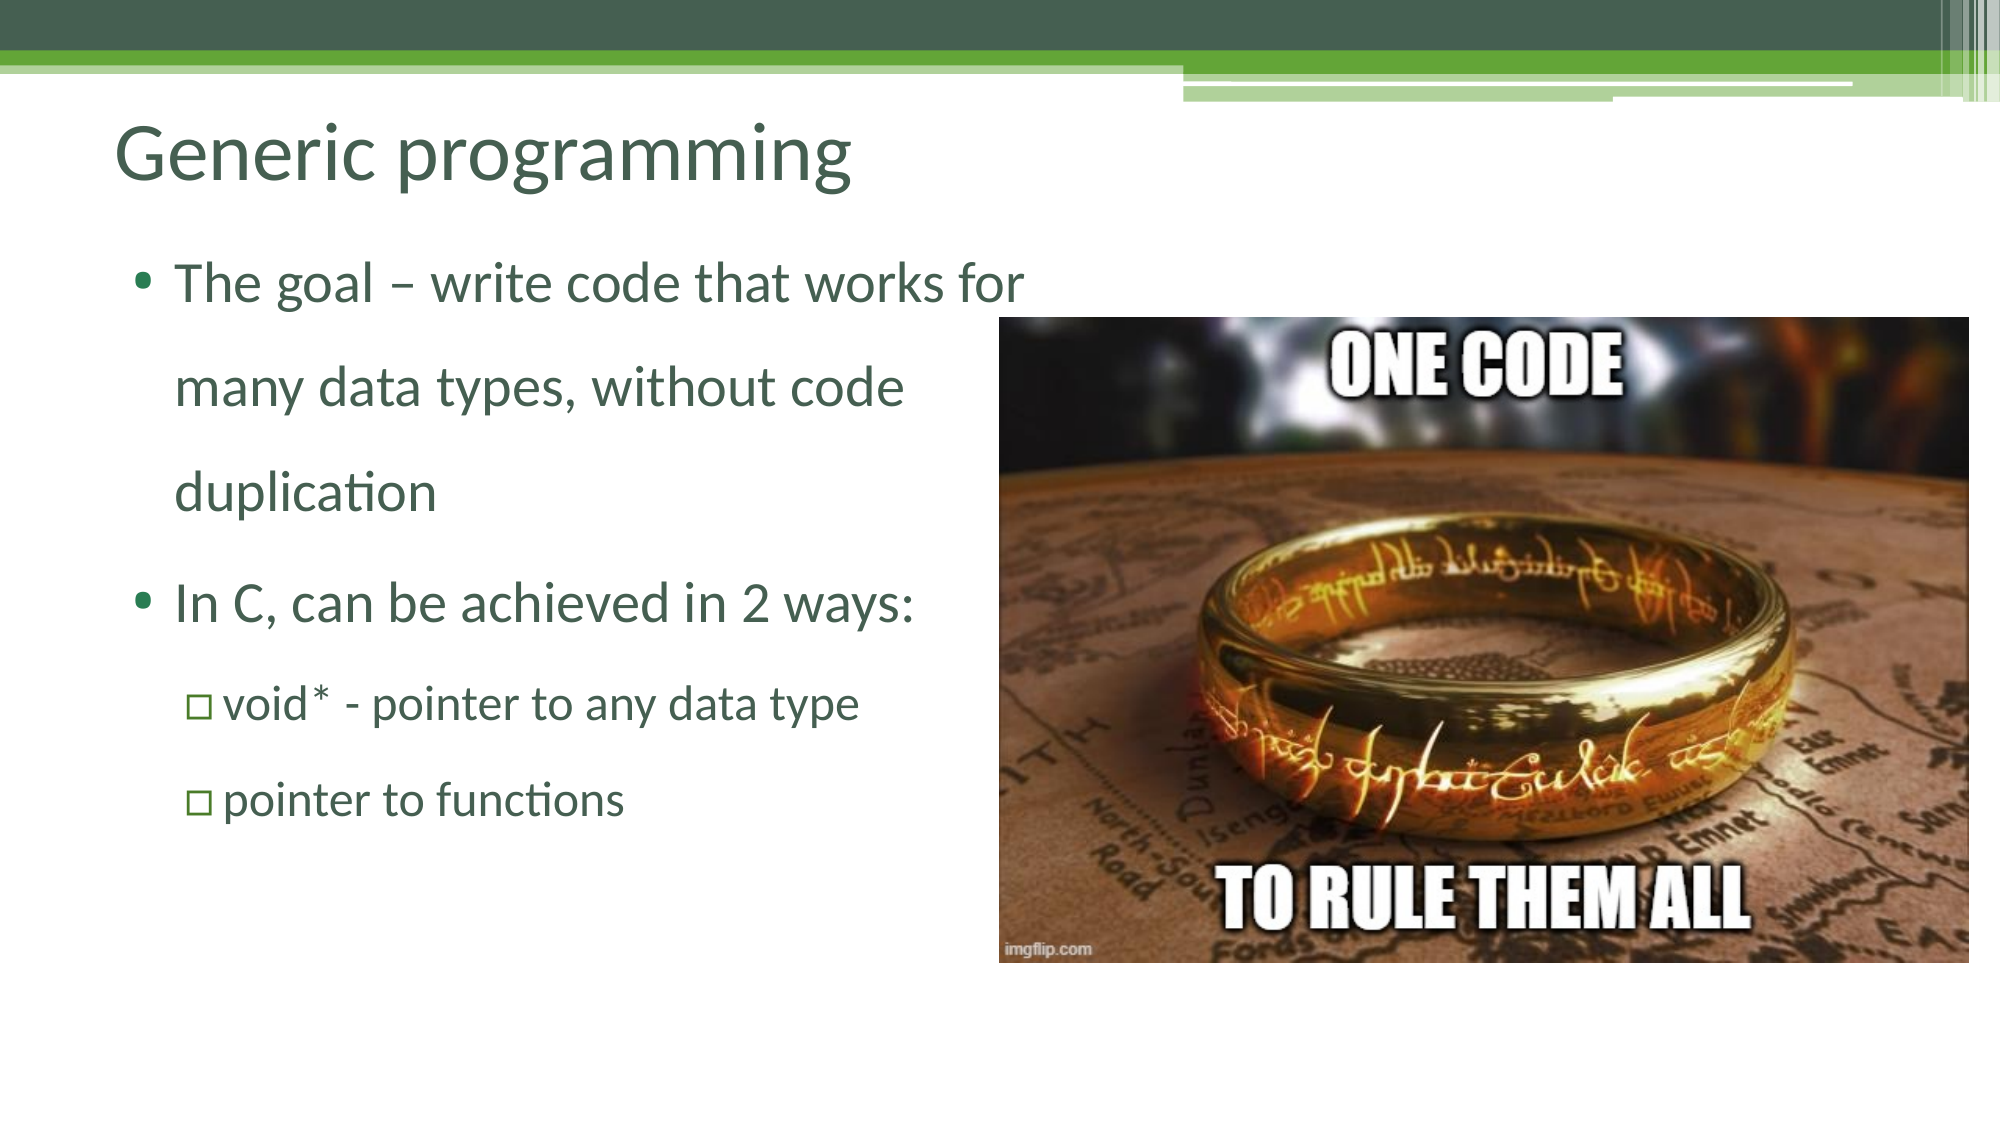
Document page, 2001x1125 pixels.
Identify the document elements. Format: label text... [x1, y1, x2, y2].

picture [999, 317, 1969, 963]
title Generic programming [99, 59, 1900, 235]
list The goal – write code that works for many data types, without code duplication In C, can be achieved in 2 ways: void* - pointer to any data type pointer to functions [99, 201, 1048, 1105]
